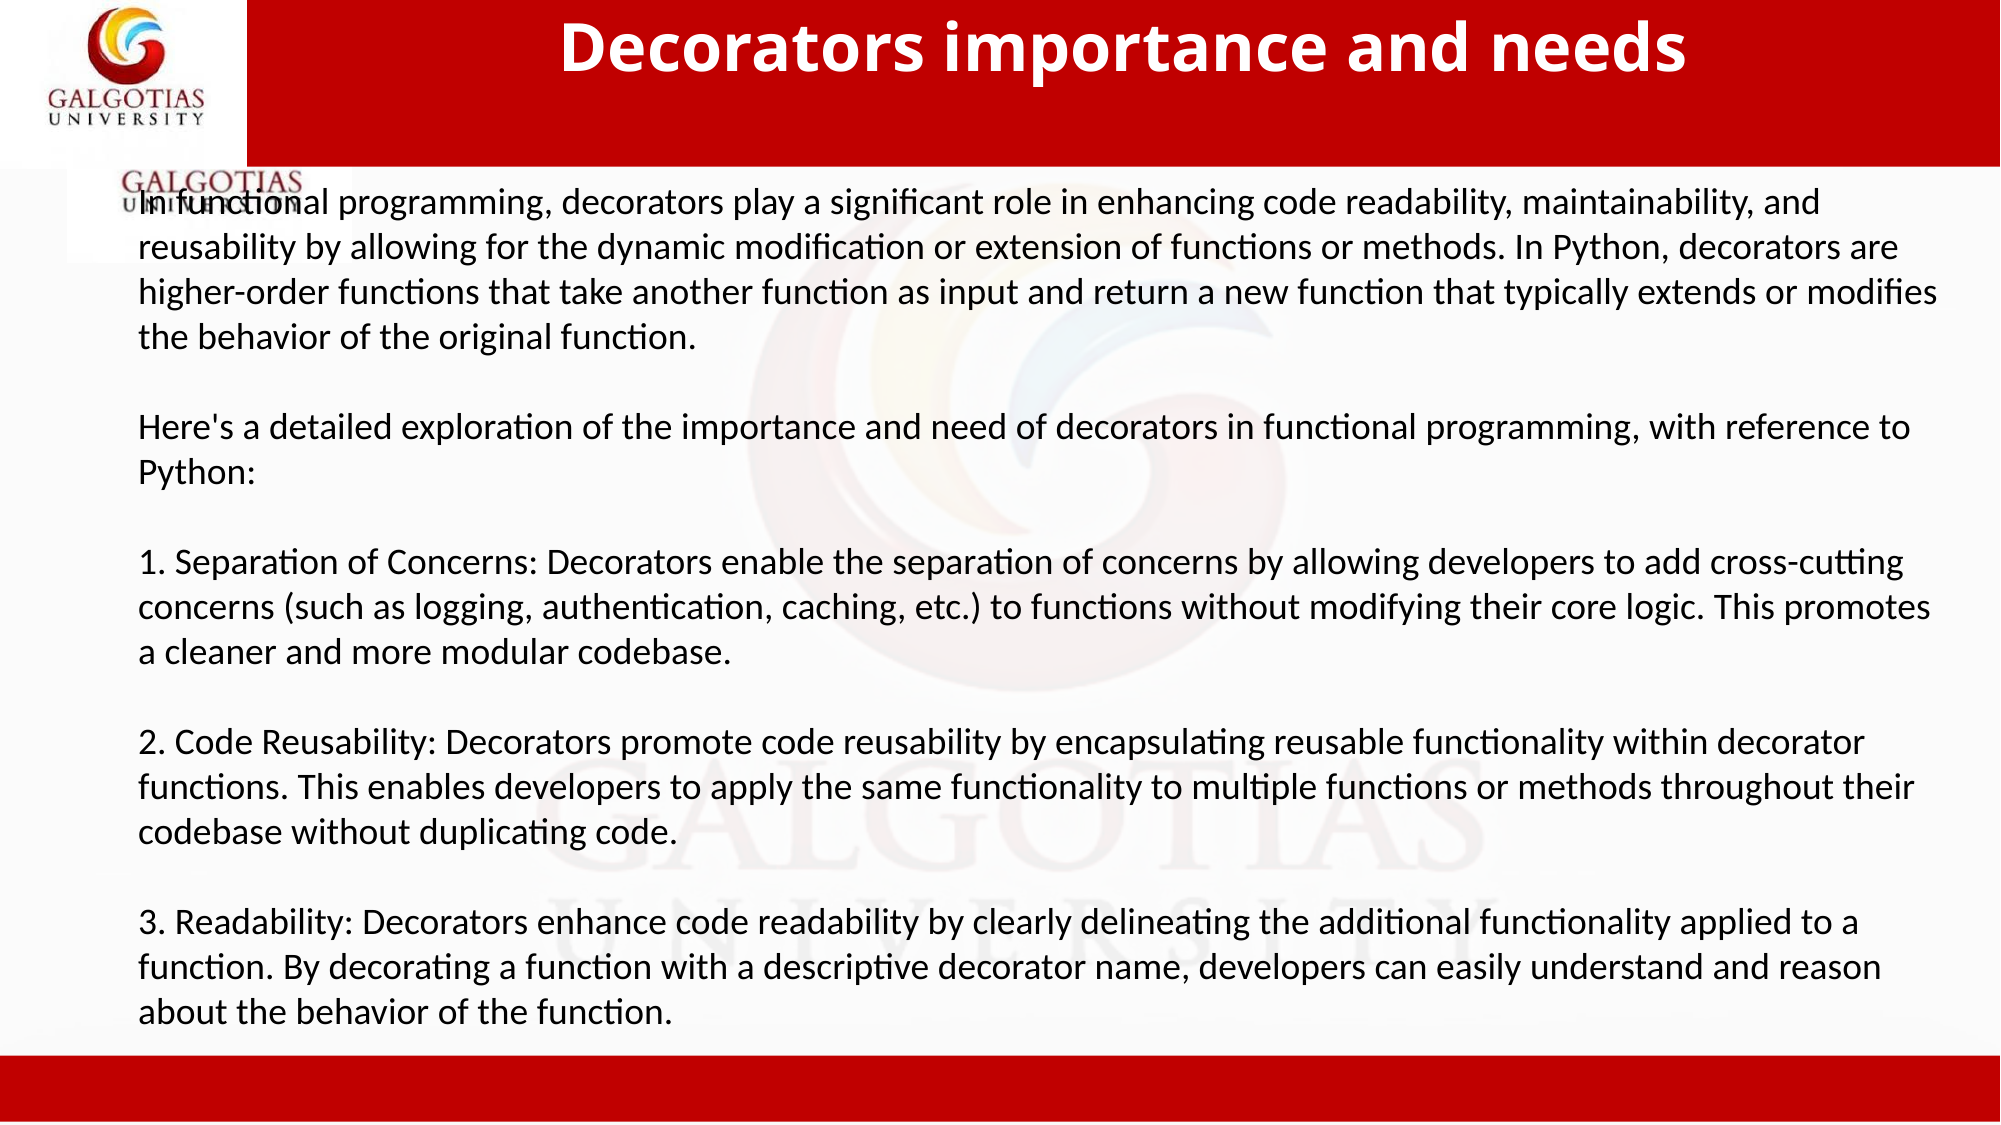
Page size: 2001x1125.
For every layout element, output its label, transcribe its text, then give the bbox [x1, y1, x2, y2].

picture [0, 0, 352, 263]
text_box [0, 1055, 2000, 1122]
text_box In functional programming, decorators play a significant role in enhancing code readability, maintainability, and reusability by allowing for the dynamic modification or extension of functions or methods. In Python, decorators are higher-order functions that take another function as input and return a new function that typically extends or modifies the behavior of the original function. Here's a detailed exploration of the importance and need of decorators in functional programming, with reference to Python: 1. Separation of Concerns: Decorators enable the separation of concerns by allowing developers to add cross-cutting concerns (such as logging, authentication, caching, etc.) to functions without modifying their core logic. This promotes a cleaner and more modular codebase. 2. Code Reusability: Decorators promote code reusability by encapsulating reusable functionality within decorator functions. This enables developers to apply the same functionality to multiple functions or methods throughout their codebase without duplicating code. 3. Readability: Decorators enhance code readability by clearly delineating the additional functionality applied to a function. By decorating a function with a descriptive decorator name, developers can easily understand and reason about the behavior of the function. [123, 169, 1959, 1085]
text_box Decorators importance and needs [247, 0, 2000, 167]
